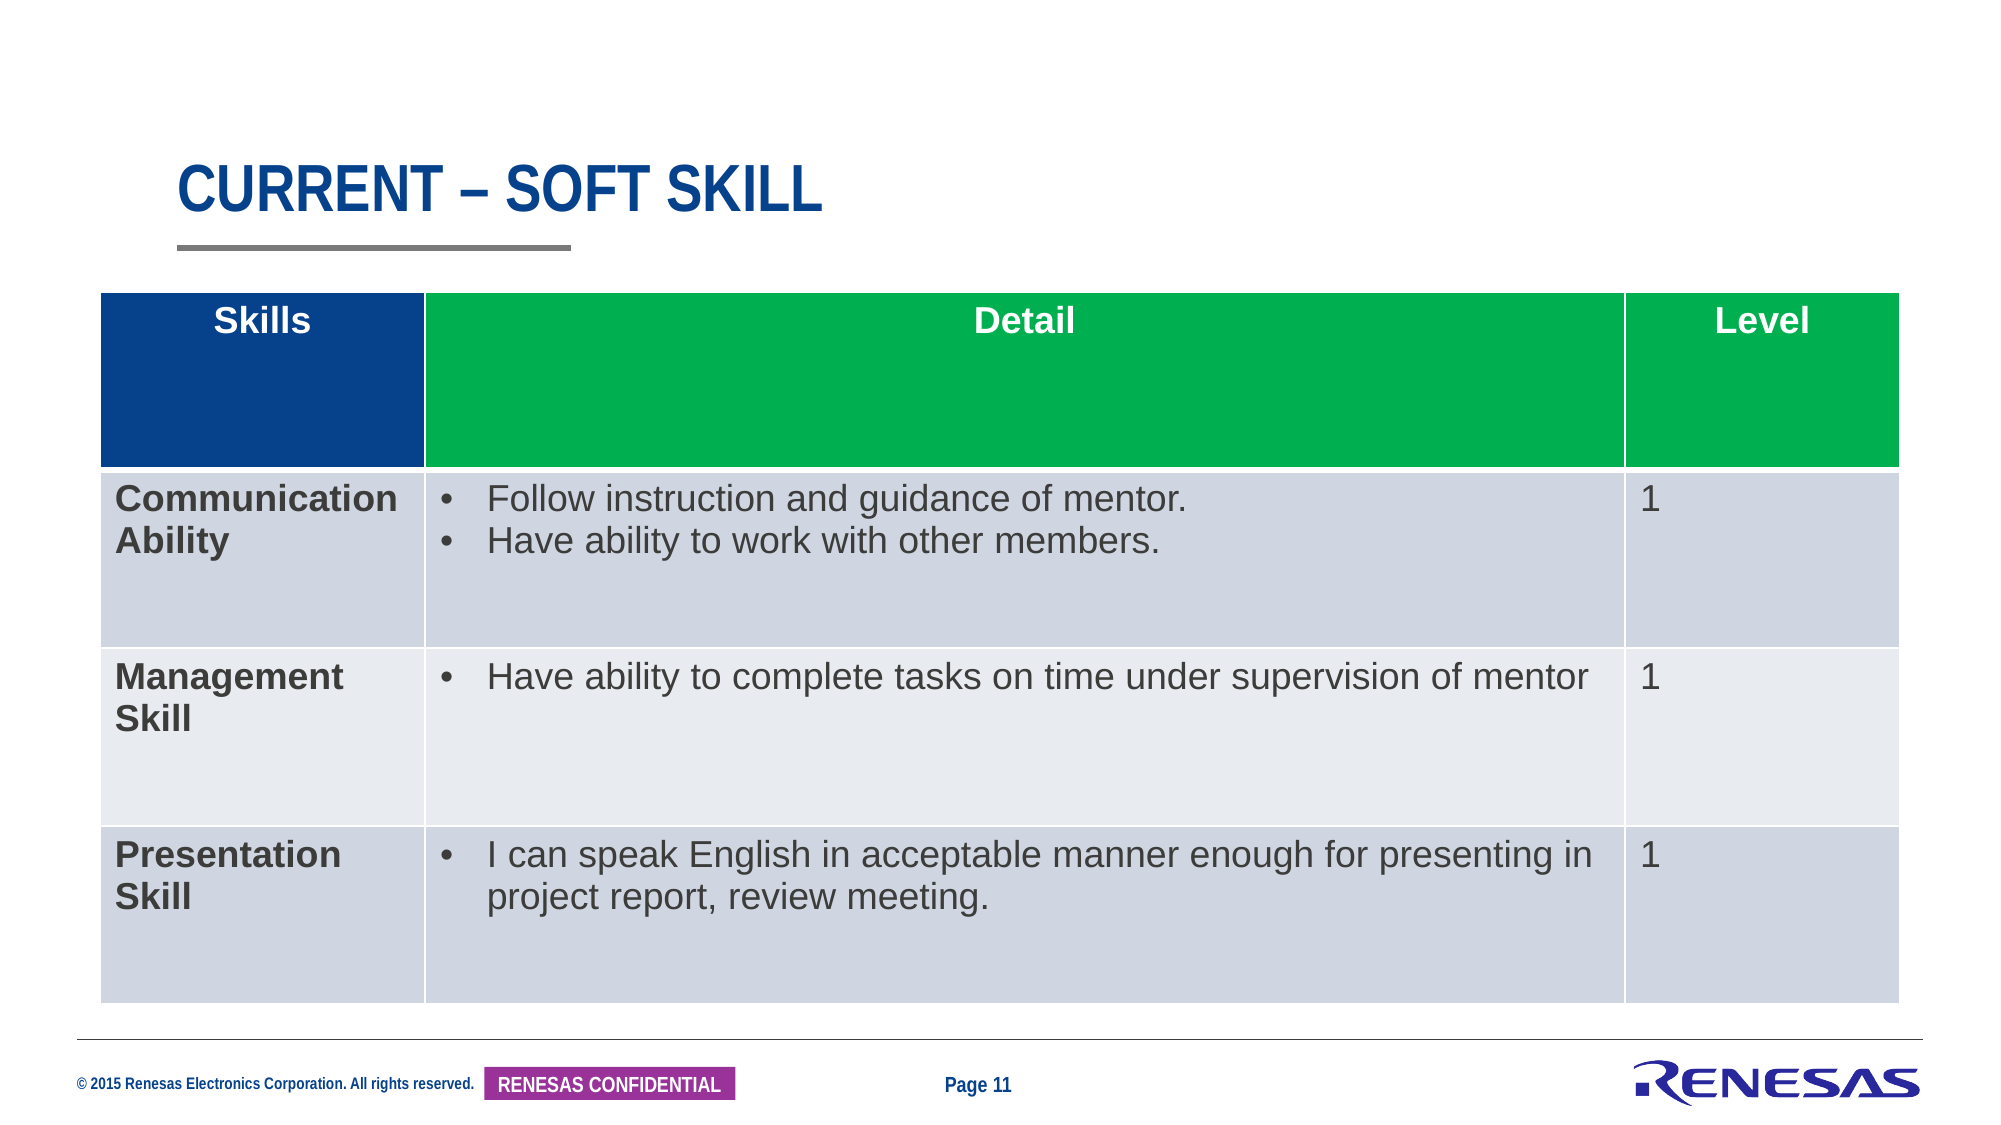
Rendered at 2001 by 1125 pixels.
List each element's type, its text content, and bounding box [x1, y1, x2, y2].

table_cell I can speak English in acceptable manner enough for presenting in project report, review meeting. [426, 827, 1624, 1003]
table_header Level [1626, 293, 1899, 467]
table_cell Communication Ability [101, 473, 424, 647]
table_cell 1 [1626, 473, 1899, 647]
table_cell Presentation Skill [101, 827, 424, 1003]
picture [1631, 1058, 1923, 1108]
table_cell Have ability to complete tasks on time under supervision of mentor [426, 649, 1624, 825]
title Current – soft skill [177, 153, 1654, 227]
table_header Detail [426, 293, 1624, 467]
slide_number Page 11 [944, 1070, 1056, 1097]
table_cell 1 [1626, 827, 1899, 1003]
table_cell Management Skill [101, 649, 424, 825]
table_header Skills [101, 293, 424, 467]
table_cell Follow instruction and guidance of mentor. Have ability to work with other members. [426, 473, 1624, 647]
table_cell 1 [1626, 649, 1899, 825]
